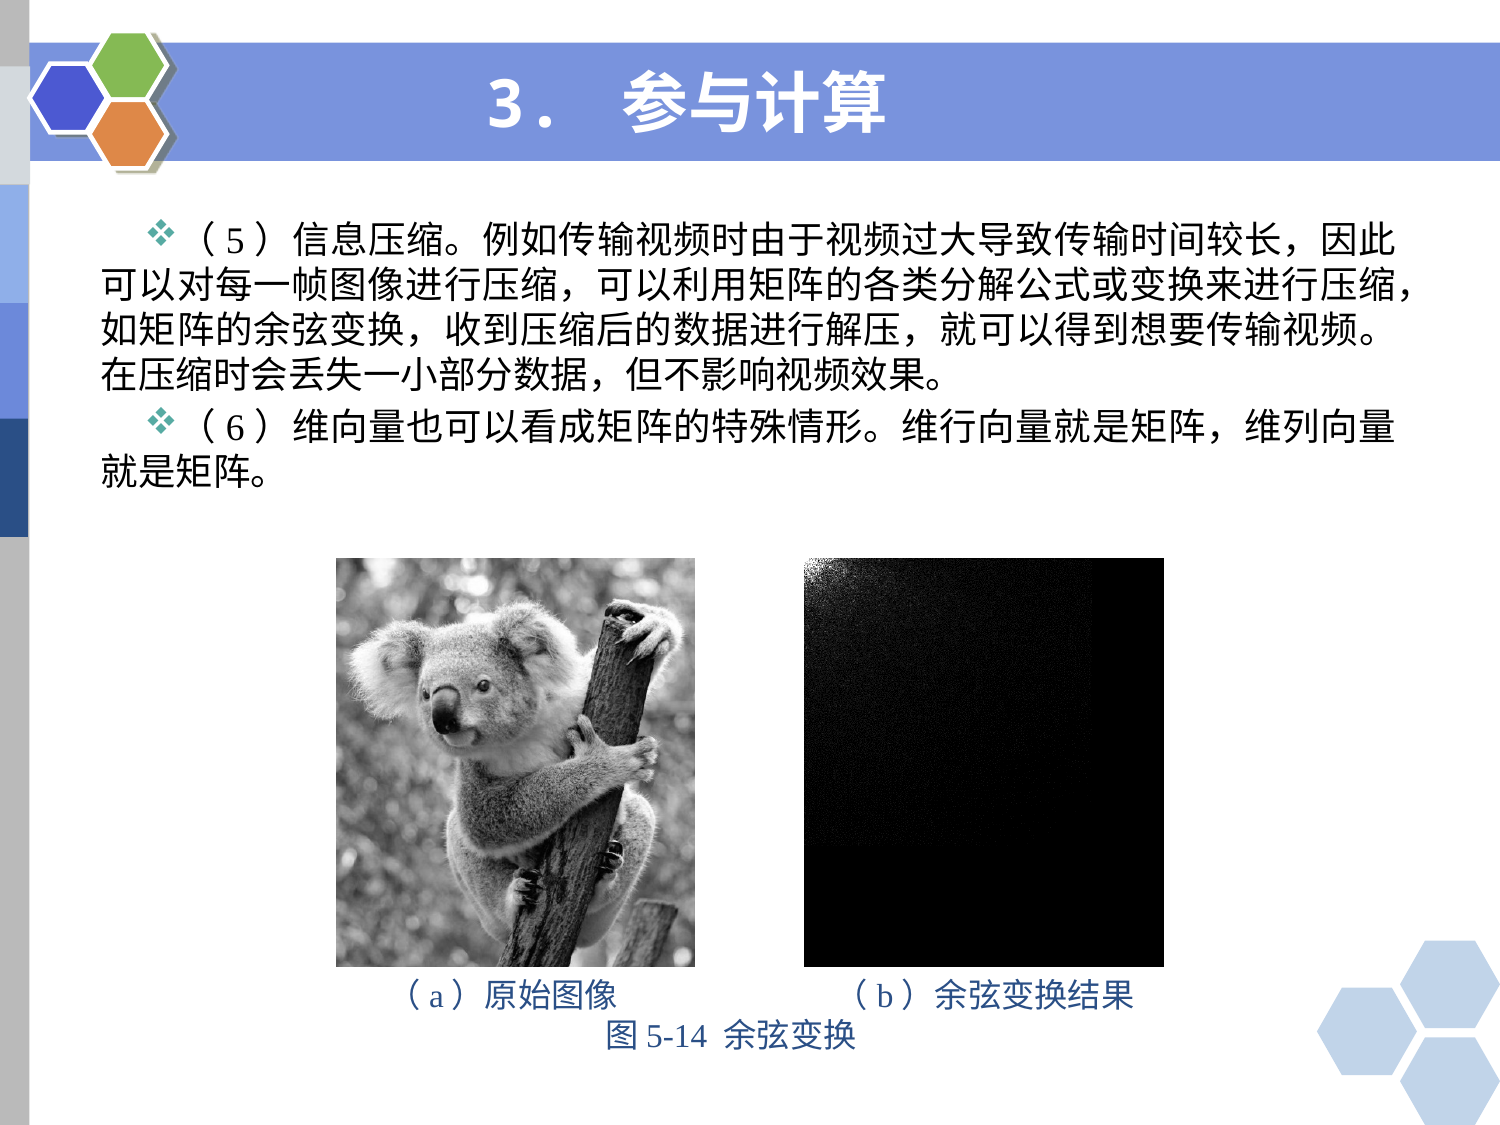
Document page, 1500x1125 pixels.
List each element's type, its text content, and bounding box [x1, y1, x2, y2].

text_box （a）原始图像 （b）余弦变换结果 图5-14 余弦变换 [0, 967, 1471, 1062]
text_box [76, 306, 1500, 382]
picture [803, 558, 1164, 967]
title 3. 参与计算 [80, 54, 1294, 147]
picture [336, 558, 695, 967]
